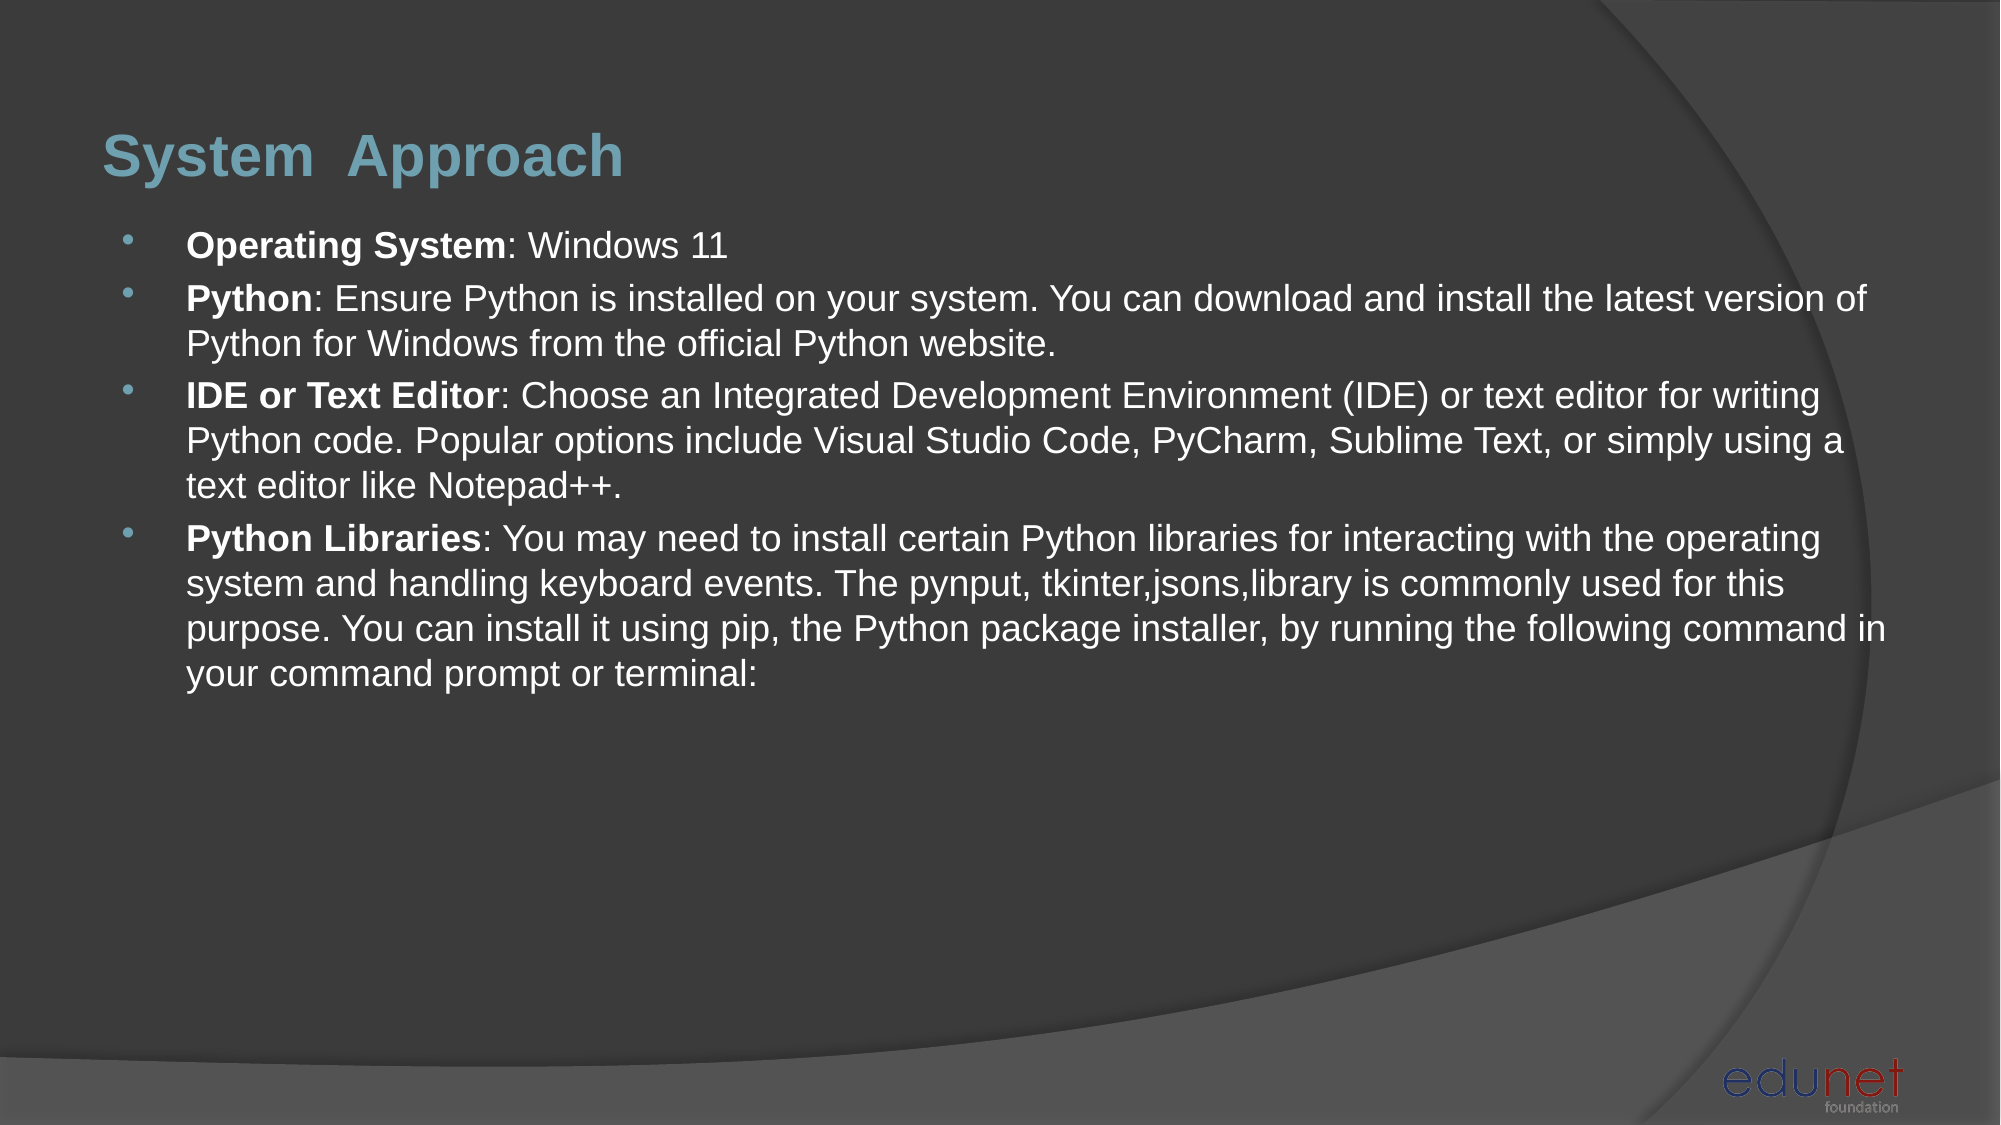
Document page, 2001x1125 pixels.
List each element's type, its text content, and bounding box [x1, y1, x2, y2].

picture [1719, 1056, 1905, 1116]
list Operating System: Windows 11 Python: Ensure Python is installed on your system. You can download and install the latest version of Python for Windows from the official Python website. IDE or Text Editor: Choose an Integrated Development Environment (IDE) or text editor for writing Python code. Popular options include Visual Studio Code, PyCharm, Sublime Text, or simply using a text editor like Notepad++. Python Libraries: You may need to install certain Python libraries for interacting with the operating system and handling keyboard events. The pynput, tkinter,jsons,library is commonly used for this purpose. You can install it using pip, the Python package installer, by running the following command in your command prompt or terminal: [102, 213, 1912, 981]
title System Approach [95, 108, 1905, 196]
